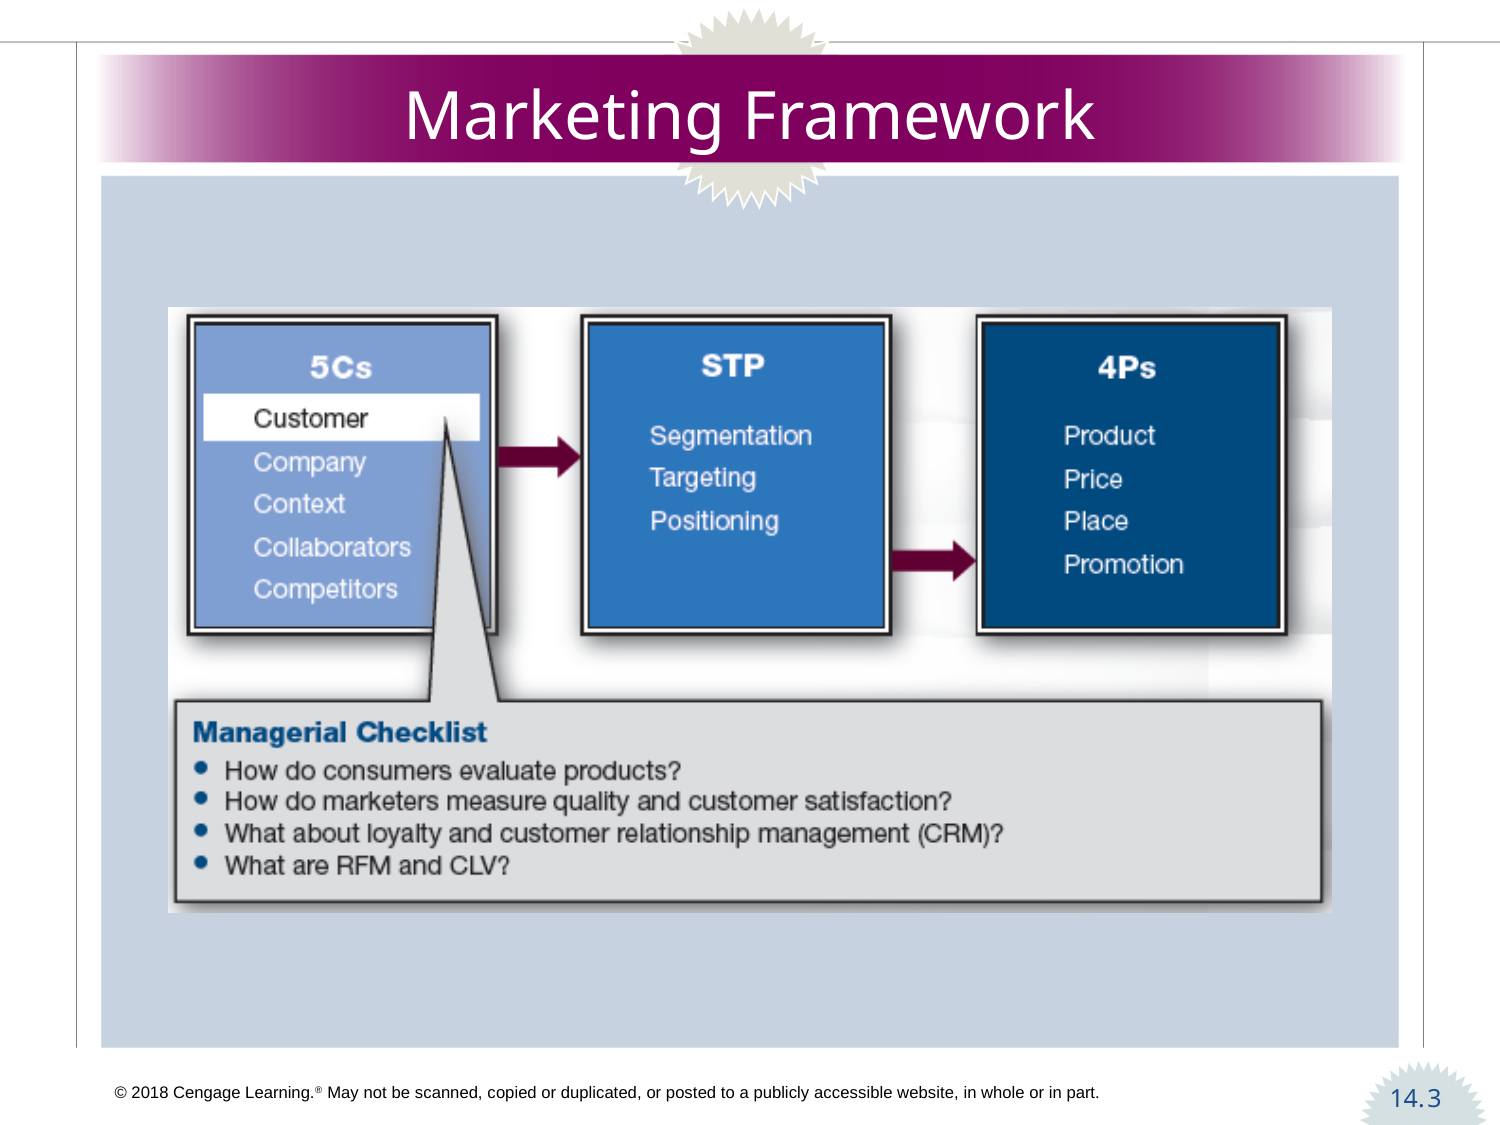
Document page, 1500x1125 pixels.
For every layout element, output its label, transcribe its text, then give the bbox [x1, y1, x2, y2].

slide_number 3 [1412, 1074, 1476, 1125]
picture [1406, 1093, 1412, 1101]
title Marketing Framework [99, 62, 1400, 163]
picture [0, 0, 1500, 1125]
